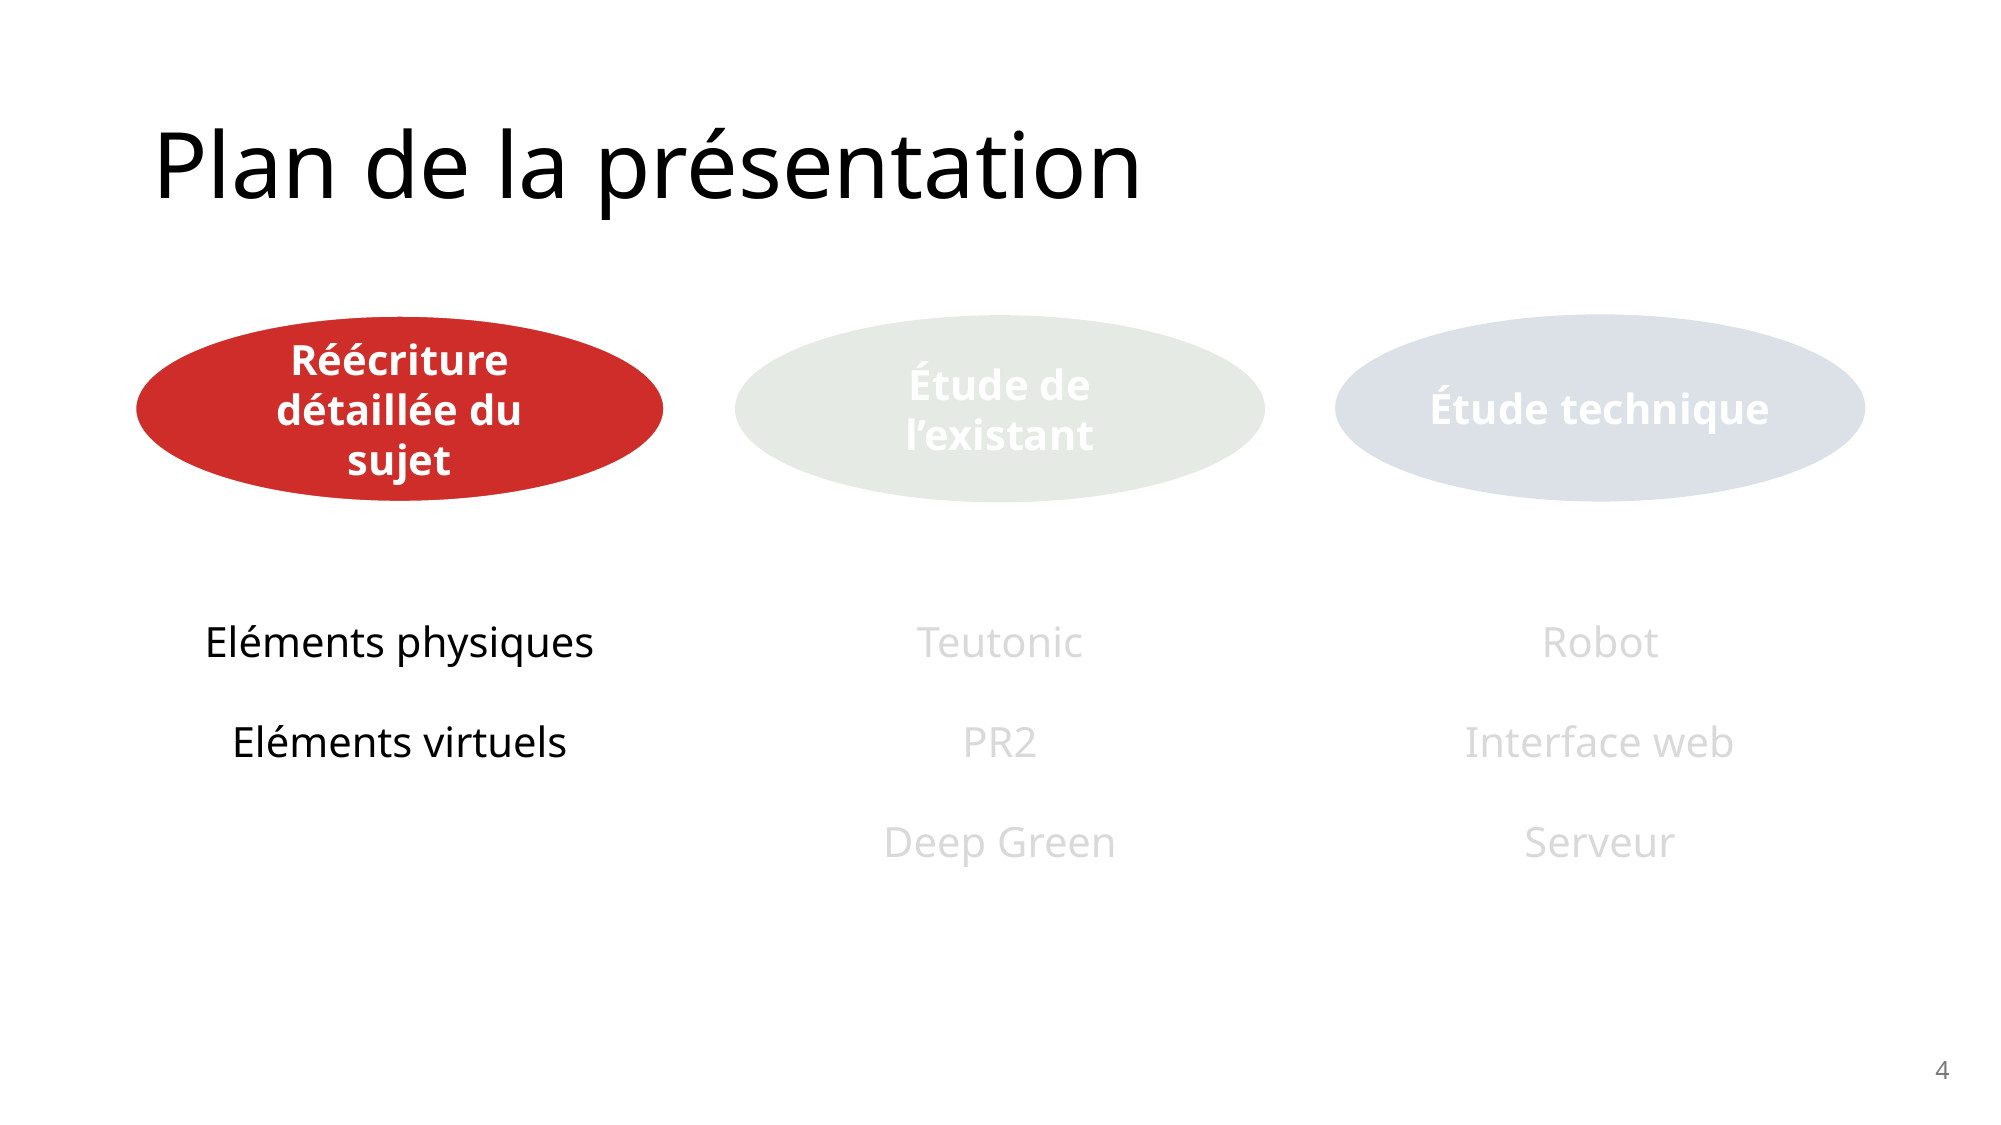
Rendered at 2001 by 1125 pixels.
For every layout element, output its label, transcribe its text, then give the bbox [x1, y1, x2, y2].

text_box Teutonic PR2 Deep Green [780, 558, 1219, 874]
text_box Étude technique [1333, 312, 1867, 504]
title Plan de la présentation [137, 59, 1863, 278]
text_box Étude de l’existant [733, 313, 1267, 504]
slide_number 4 [1514, 1041, 1965, 1102]
text_box Réécriture détaillée du sujet [133, 313, 667, 504]
text_box Robot Interface web Serveur [1381, 558, 1820, 874]
text_box Eléments physiques Eléments virtuels [180, 558, 619, 774]
